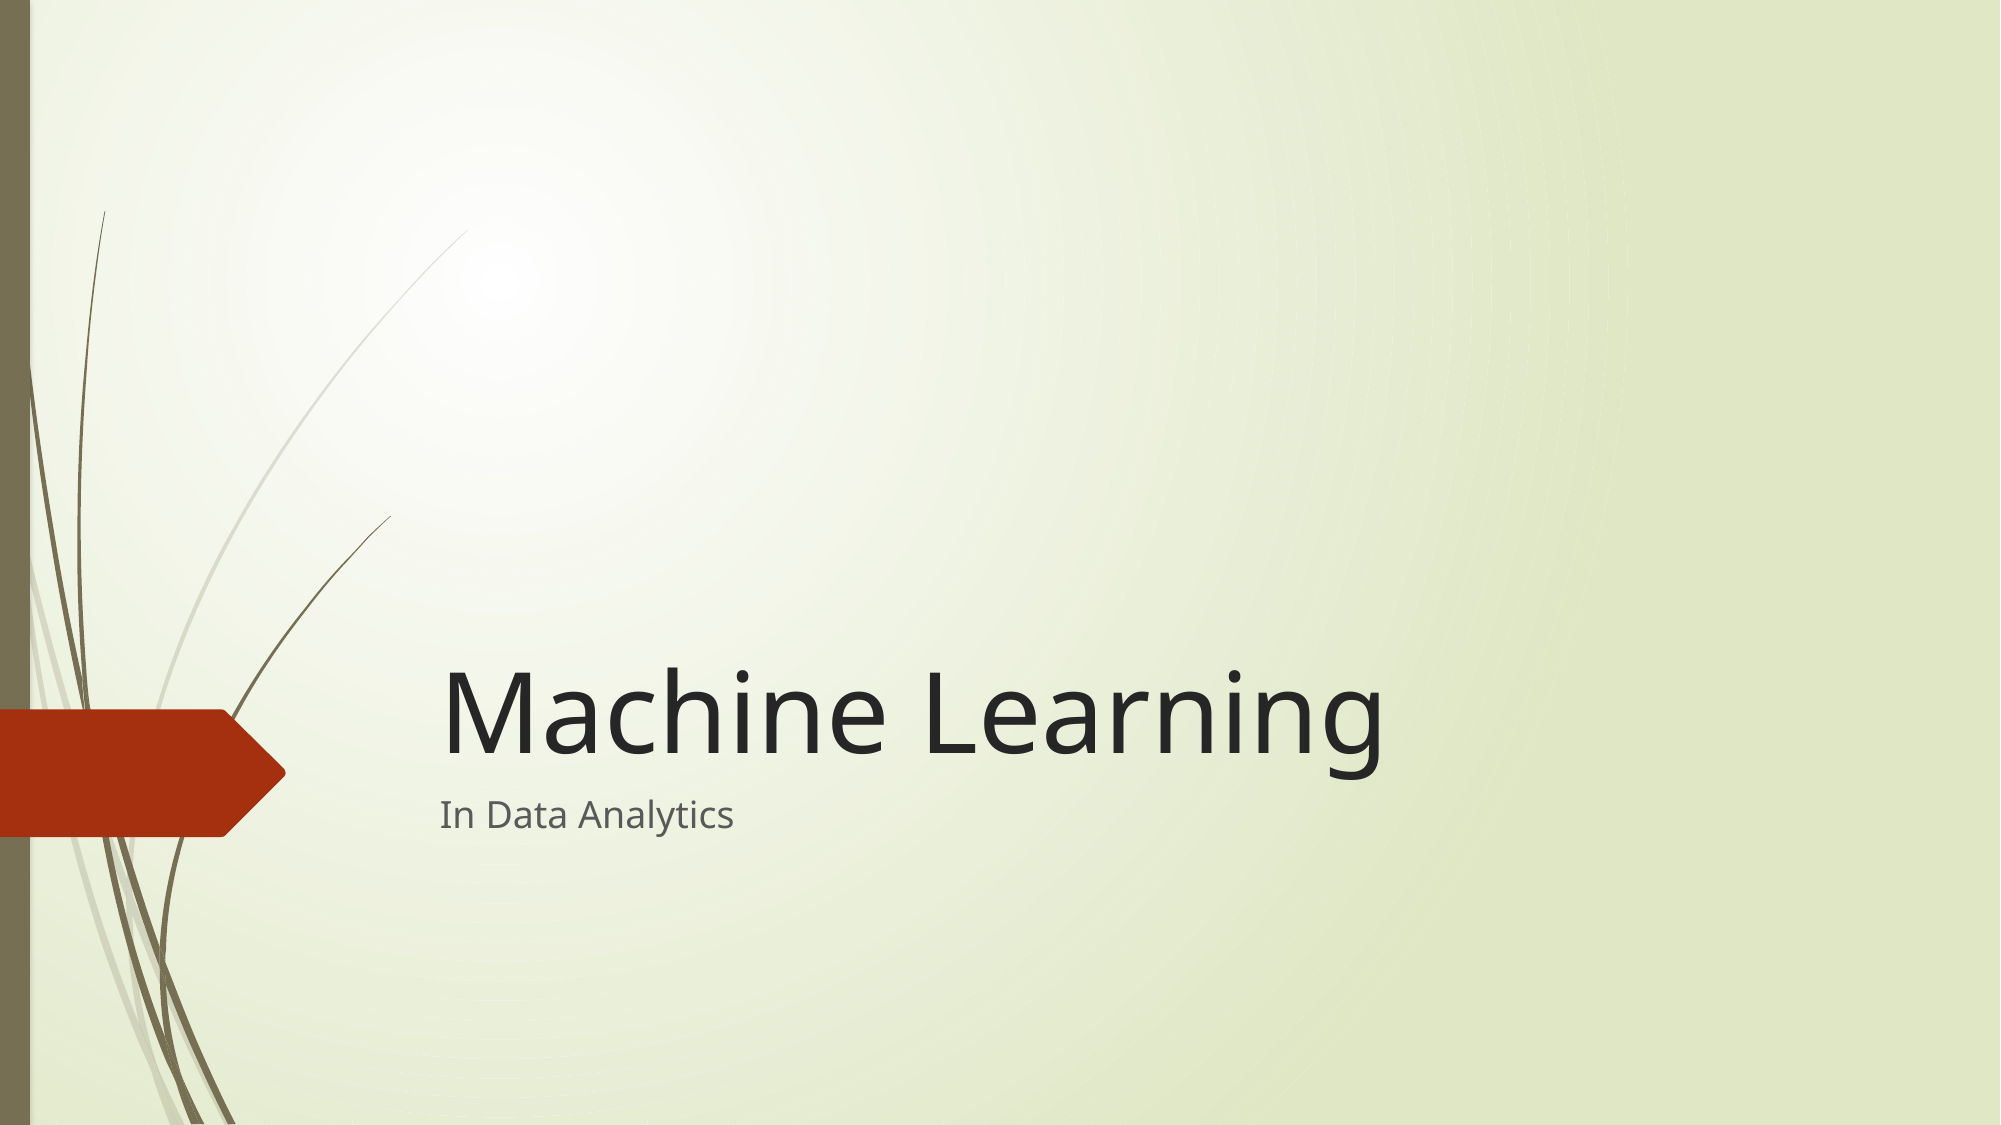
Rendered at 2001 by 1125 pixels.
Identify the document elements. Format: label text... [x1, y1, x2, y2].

subtitle In Data Analytics [424, 783, 1888, 969]
title Machine Learning [424, 412, 1888, 783]
